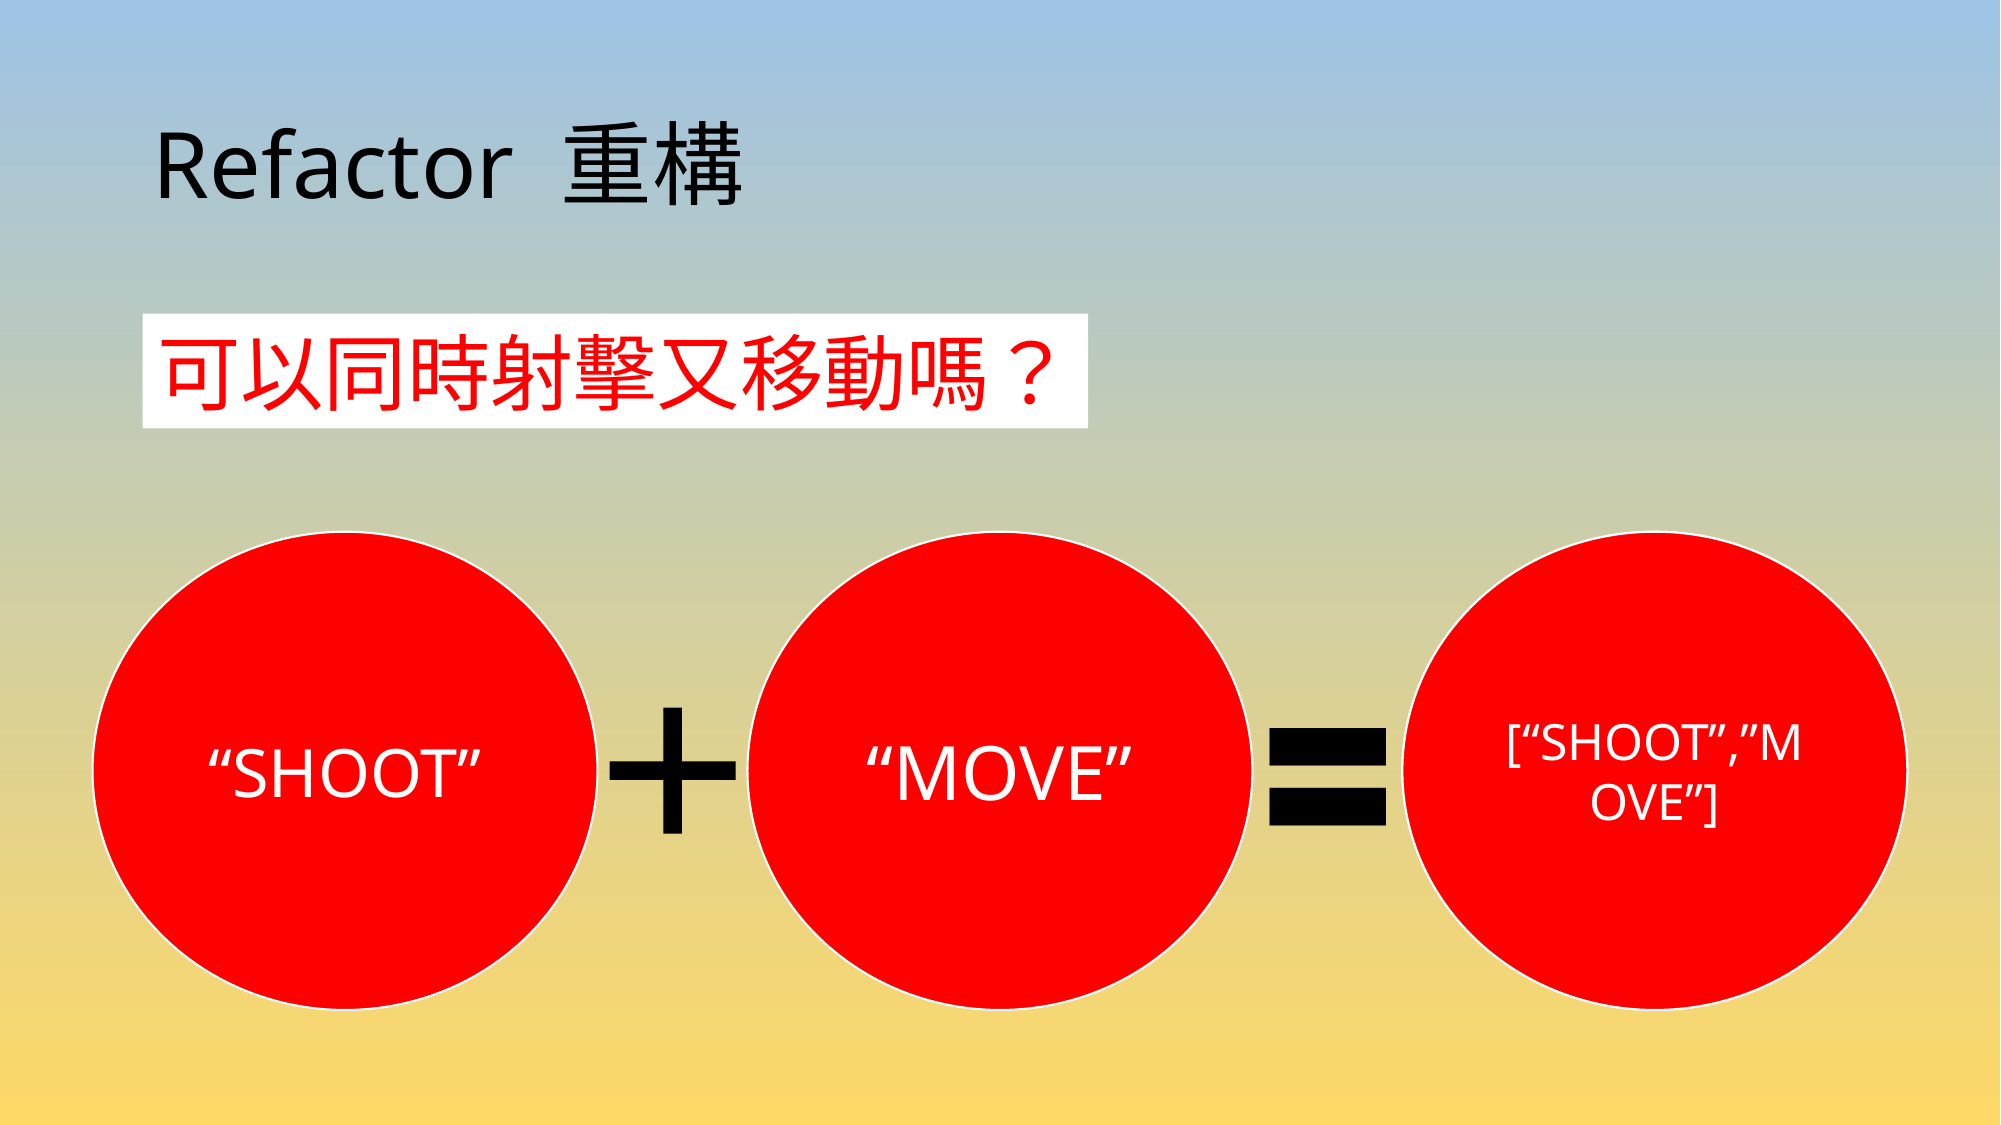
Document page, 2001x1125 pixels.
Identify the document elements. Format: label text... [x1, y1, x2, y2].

text_box “MOVE” [748, 530, 1252, 1011]
picture [1483, 605, 1827, 949]
text_box “SHOOT” [91, 530, 597, 1011]
text_box [“SHOOT”,”MOVE”] [1403, 530, 1909, 948]
picture [597, 695, 748, 846]
text_box 可以同時射擊又移動嗎？ [142, 313, 1089, 429]
text_box [“SHOOT”,”MOVE”] [1484, 949, 1825, 1011]
title Refactor 重構 [137, 59, 1863, 278]
picture [1252, 701, 1403, 852]
